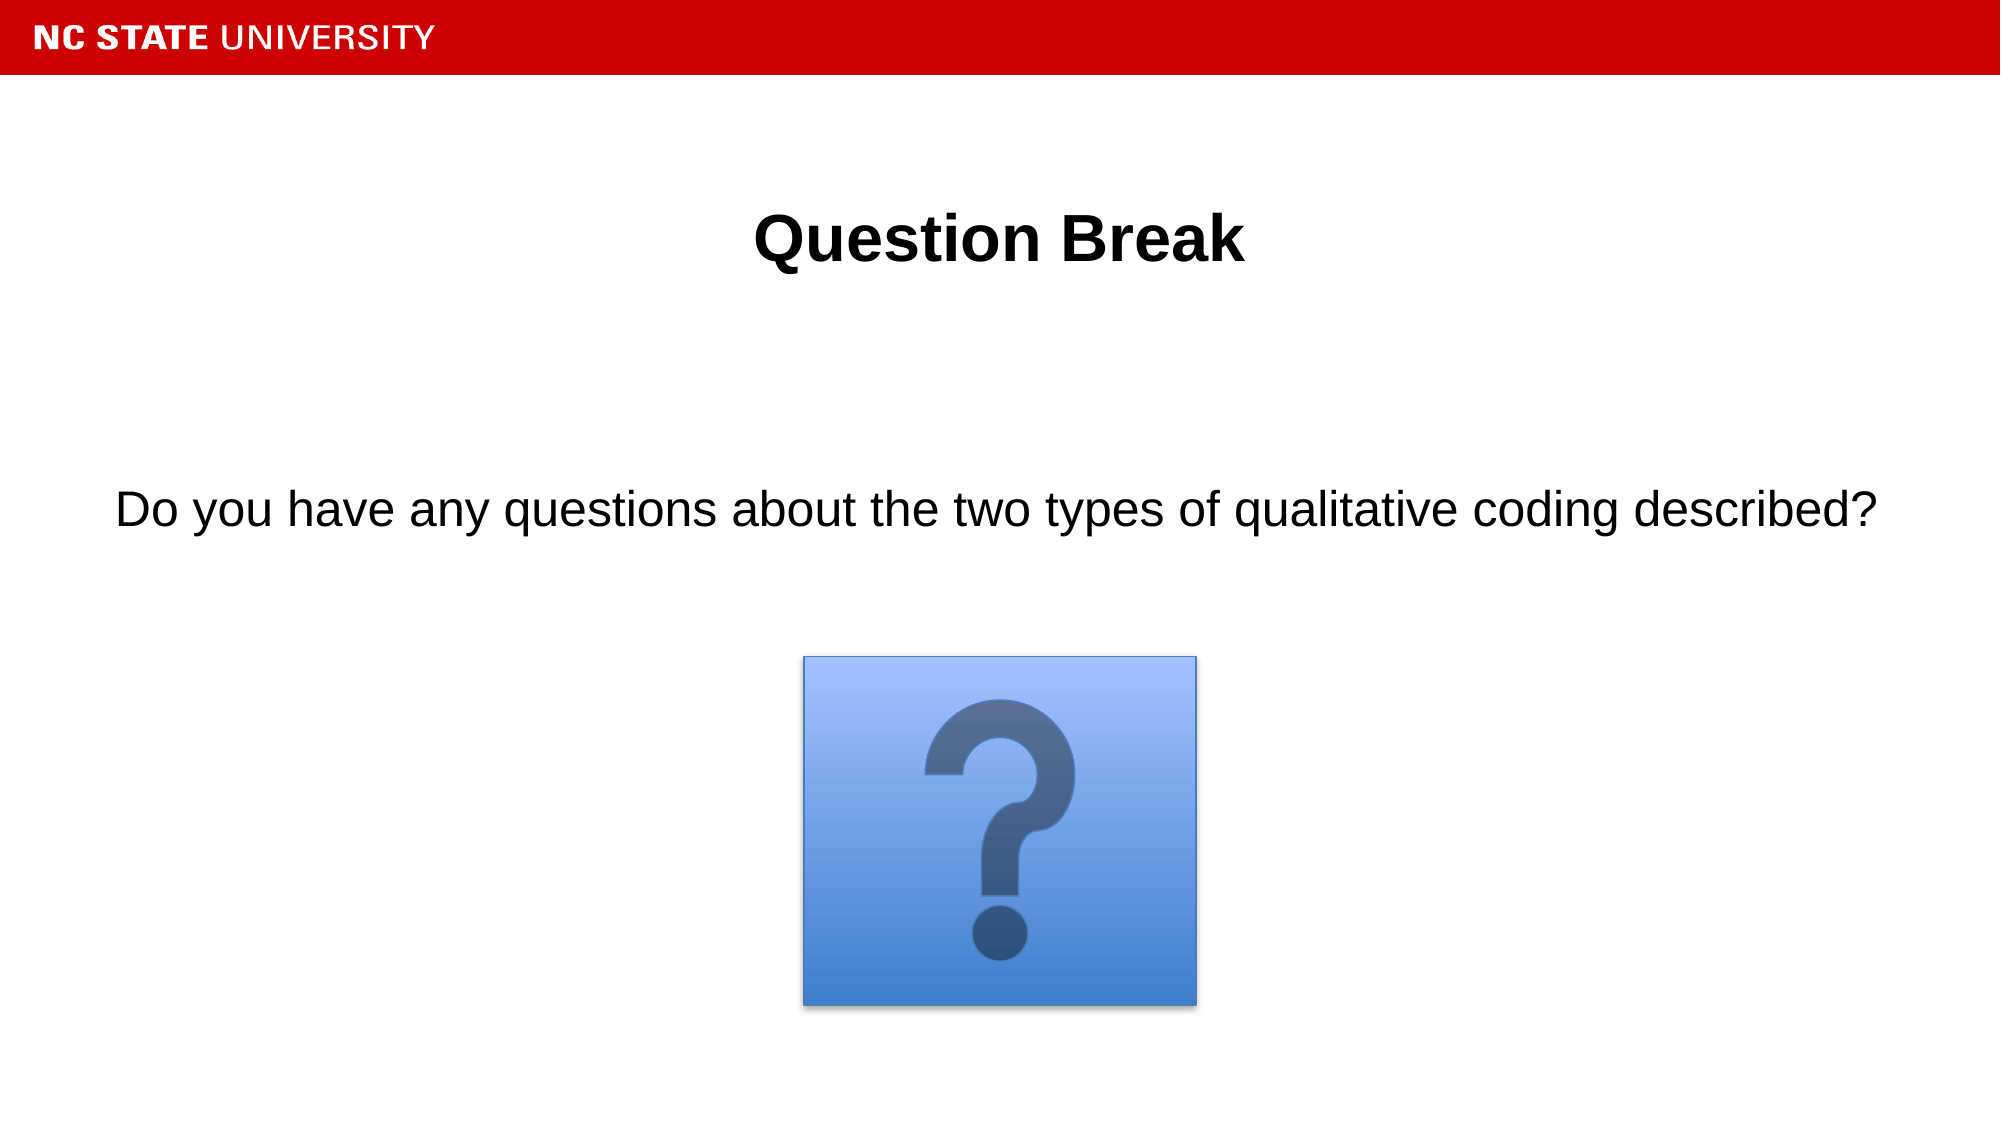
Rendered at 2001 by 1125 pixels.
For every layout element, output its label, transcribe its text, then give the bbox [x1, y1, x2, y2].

list Do you have any questions about the two types of qualitative coding described? [99, 468, 1900, 978]
text_box [803, 656, 1197, 1006]
title Question Break [99, 147, 1900, 323]
picture [0, 0, 2000, 75]
